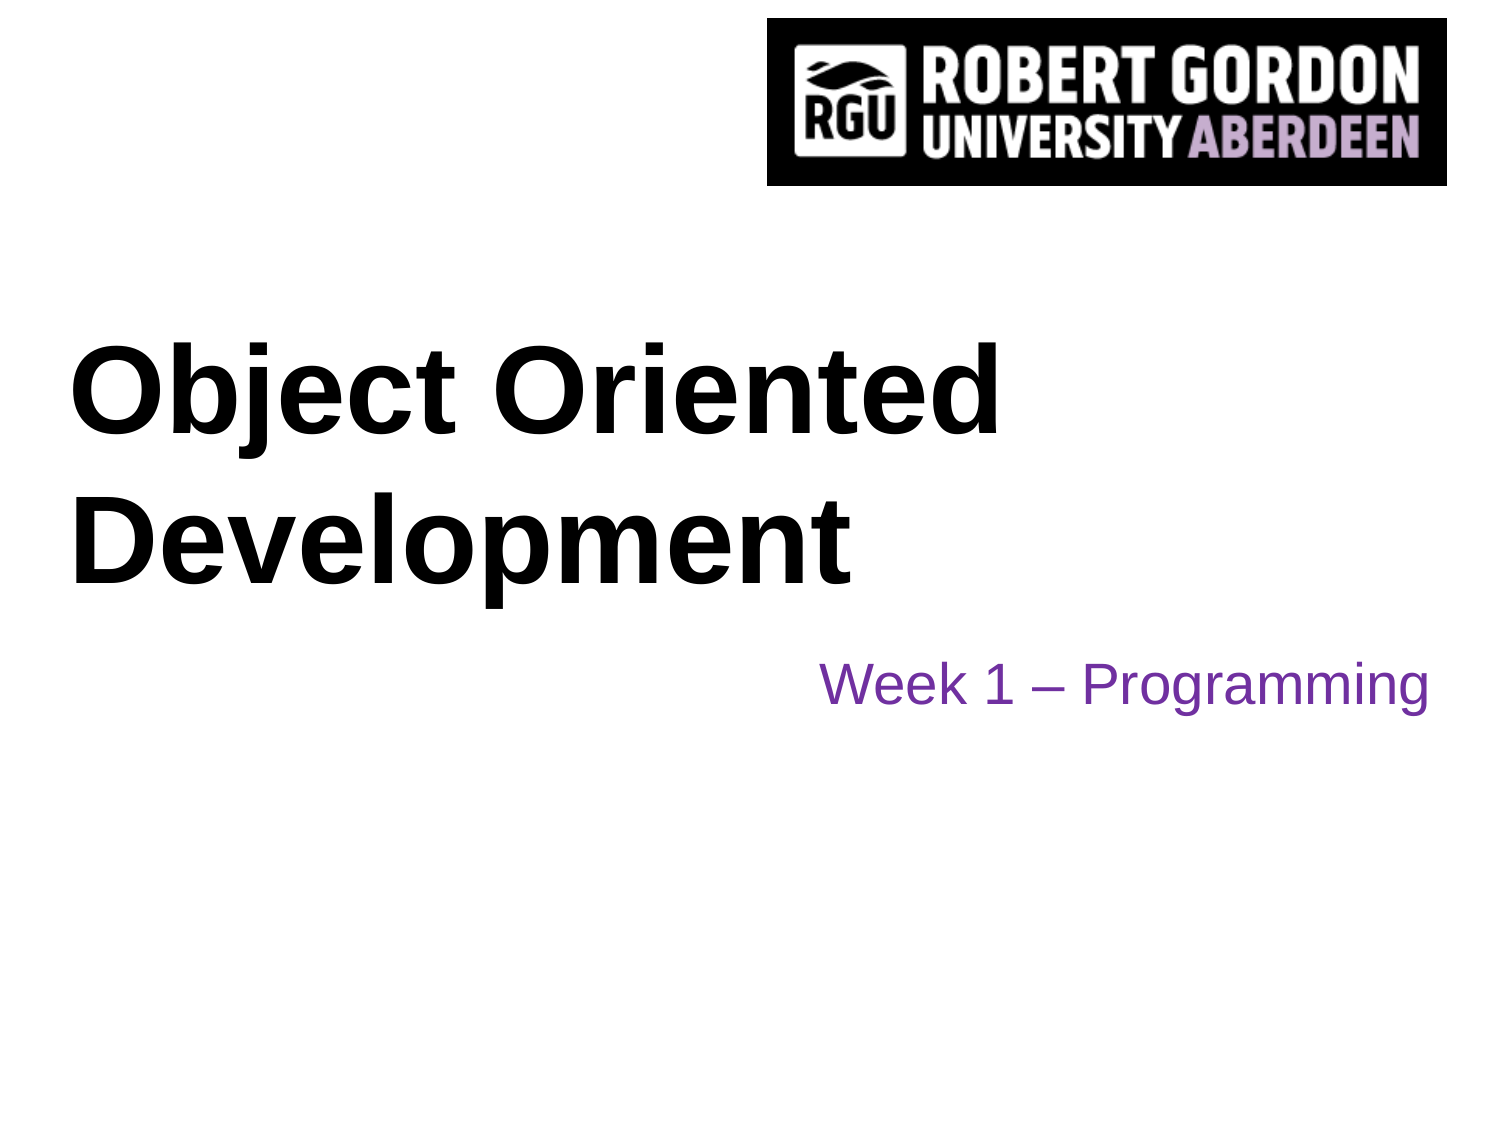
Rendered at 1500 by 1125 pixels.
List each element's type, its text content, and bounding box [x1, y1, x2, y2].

picture [767, 18, 1447, 186]
title Object Oriented Development [52, 300, 1448, 526]
subtitle Week 1 – Programming [52, 638, 1448, 1017]
